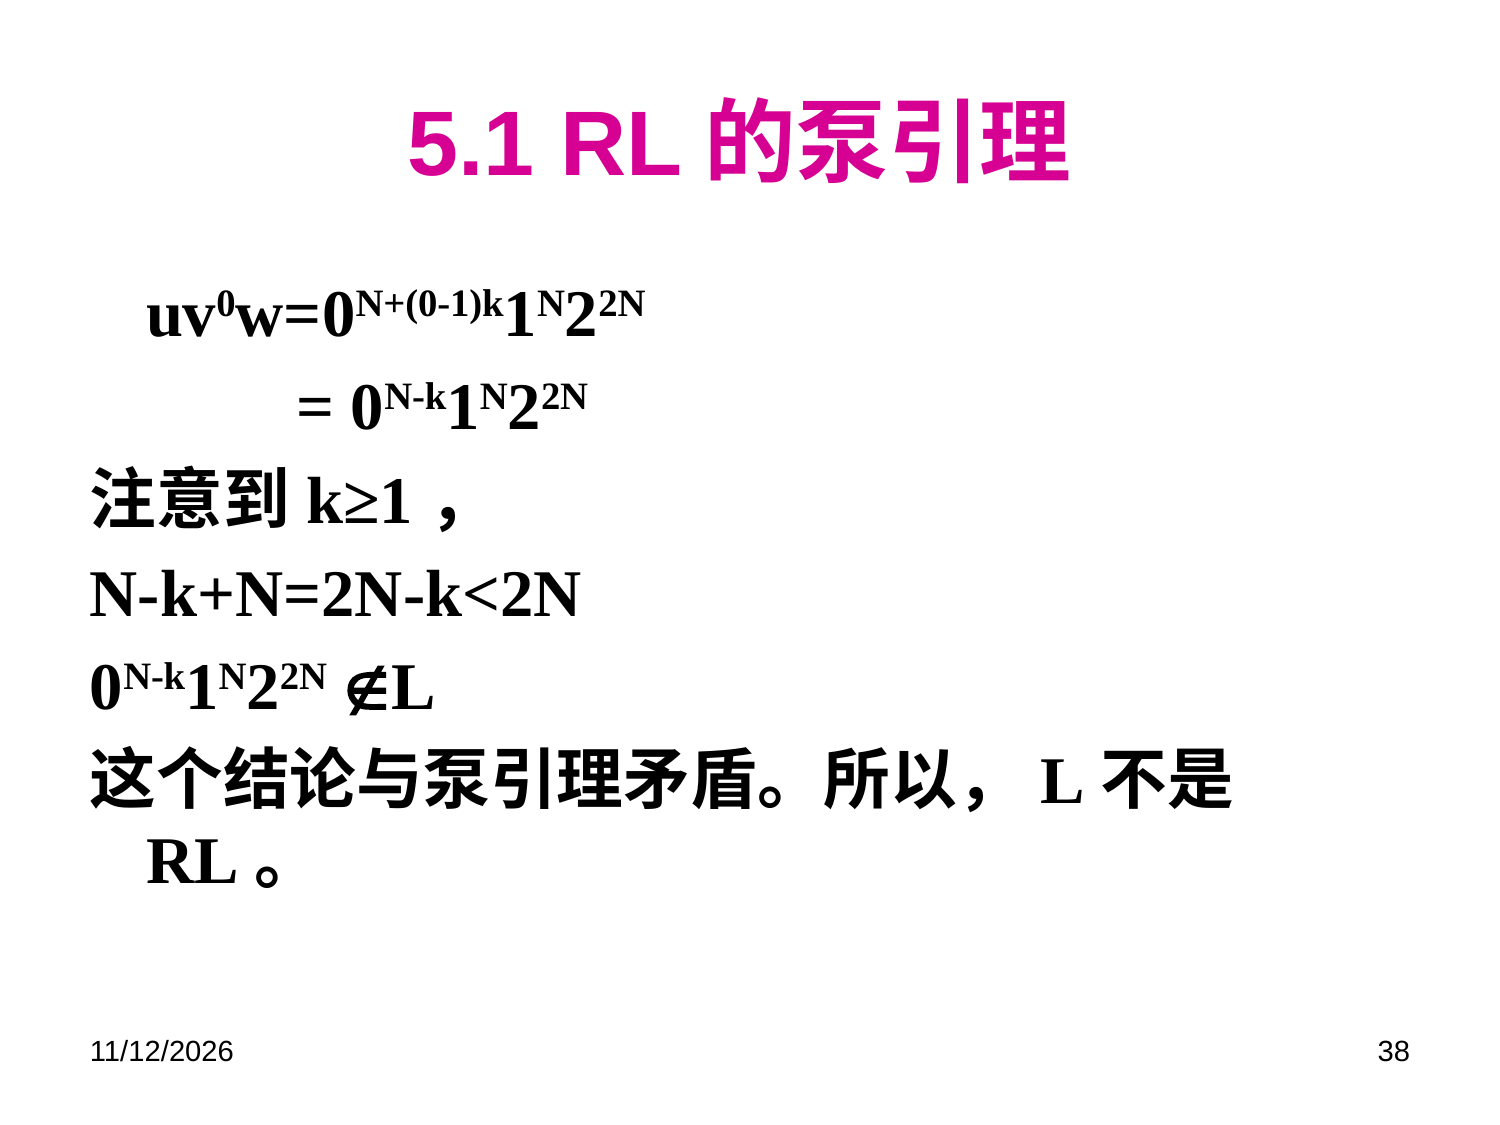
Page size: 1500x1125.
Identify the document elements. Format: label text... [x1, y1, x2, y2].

slide_number 38 [1074, 1024, 1426, 1103]
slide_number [74, 1024, 426, 1103]
list uv0w=0N+(0-1)k1N22N = 0N-k1N22N 注意到k≥1， N-k+N=2N-k<2N 0N-k1N22N L 这个结论与泵引理矛盾。所以，L不是 RL。 [74, 262, 1426, 1006]
title 5.1 RL的泵引理 [74, 44, 1426, 233]
